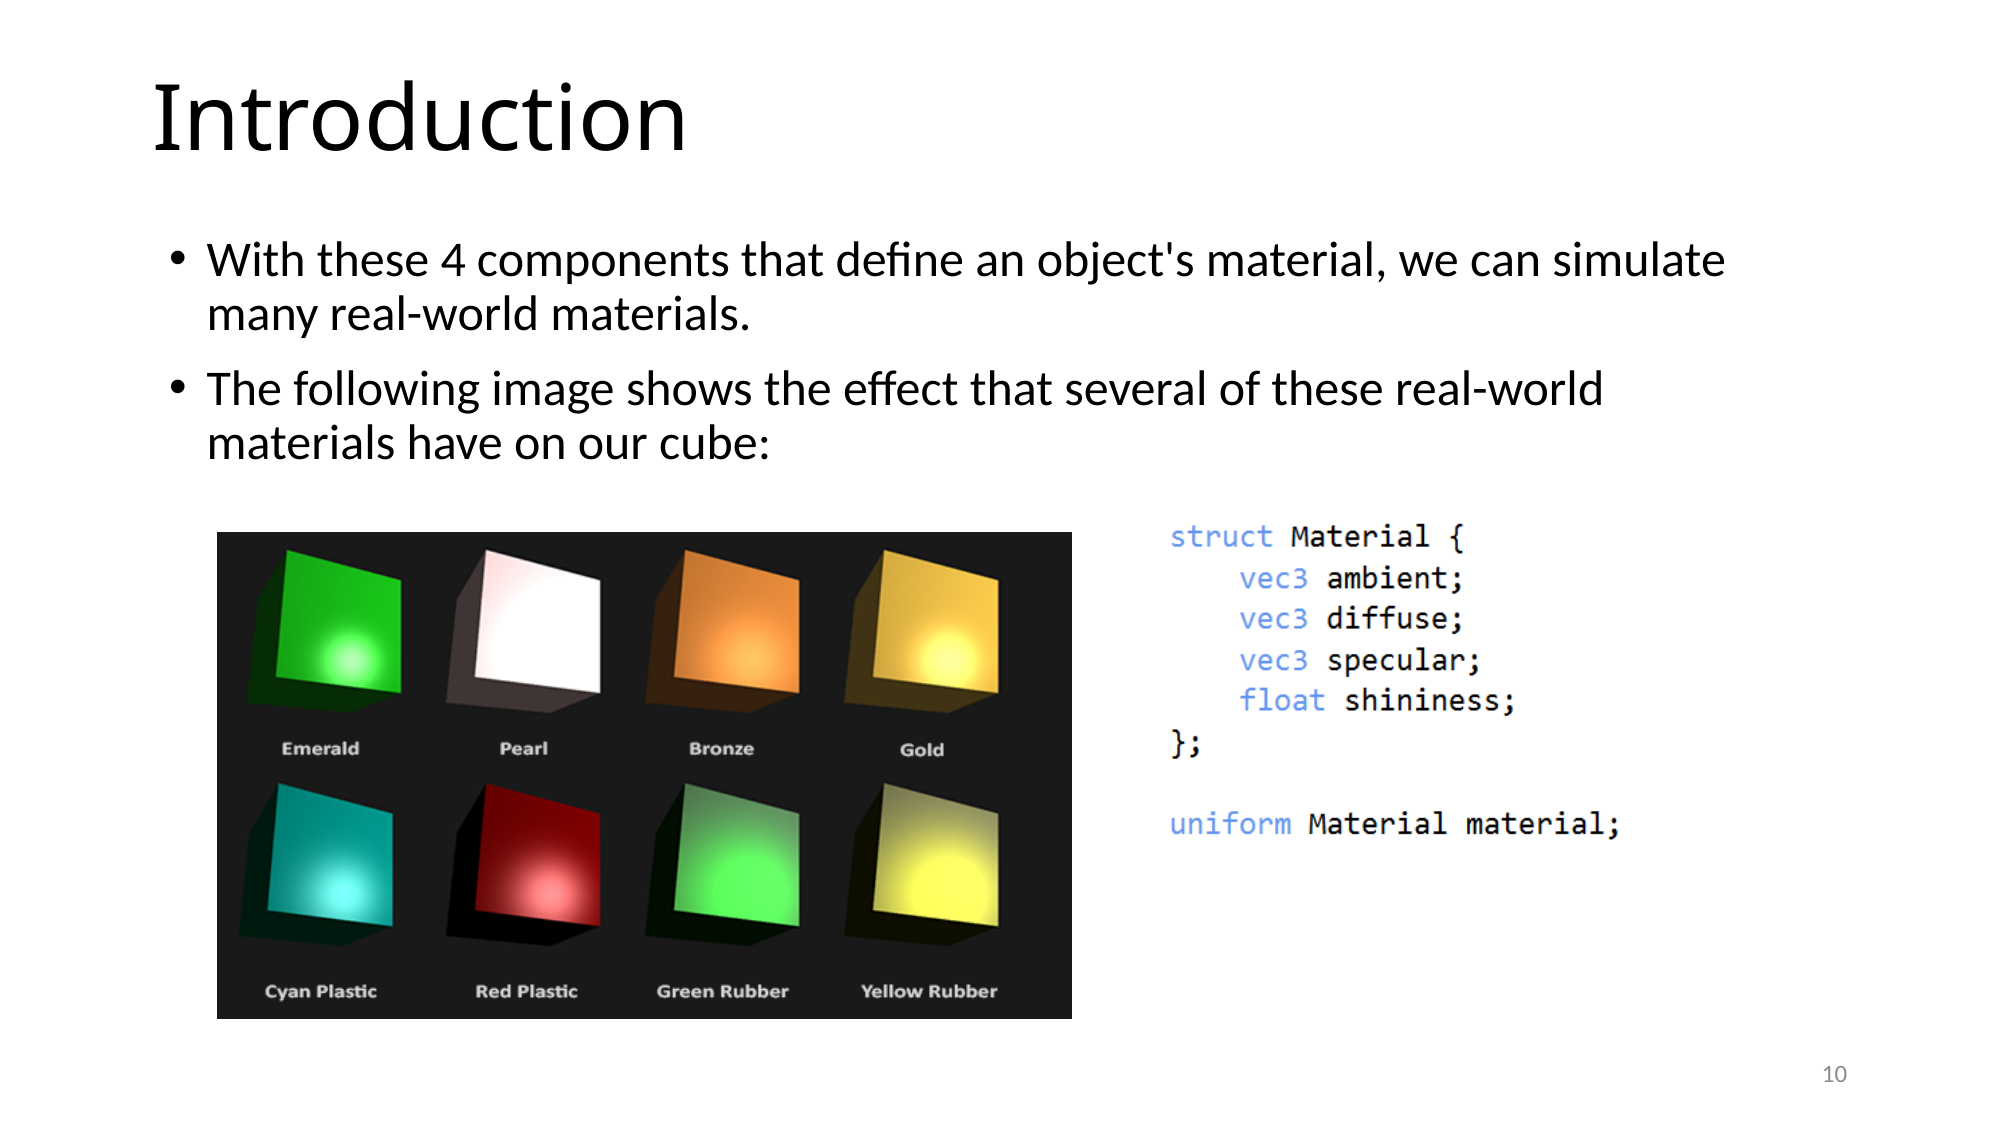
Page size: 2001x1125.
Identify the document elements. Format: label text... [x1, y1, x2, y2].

picture [1156, 516, 1627, 853]
picture [217, 532, 1072, 1019]
list With these 4 components that define an object's material, we can simulate many real-world materials. The following image shows the effect that several of these real-world materials have on our cube: [154, 226, 1798, 490]
slide_number 10 [1412, 1042, 1863, 1103]
title Introduction [137, 59, 1863, 183]
